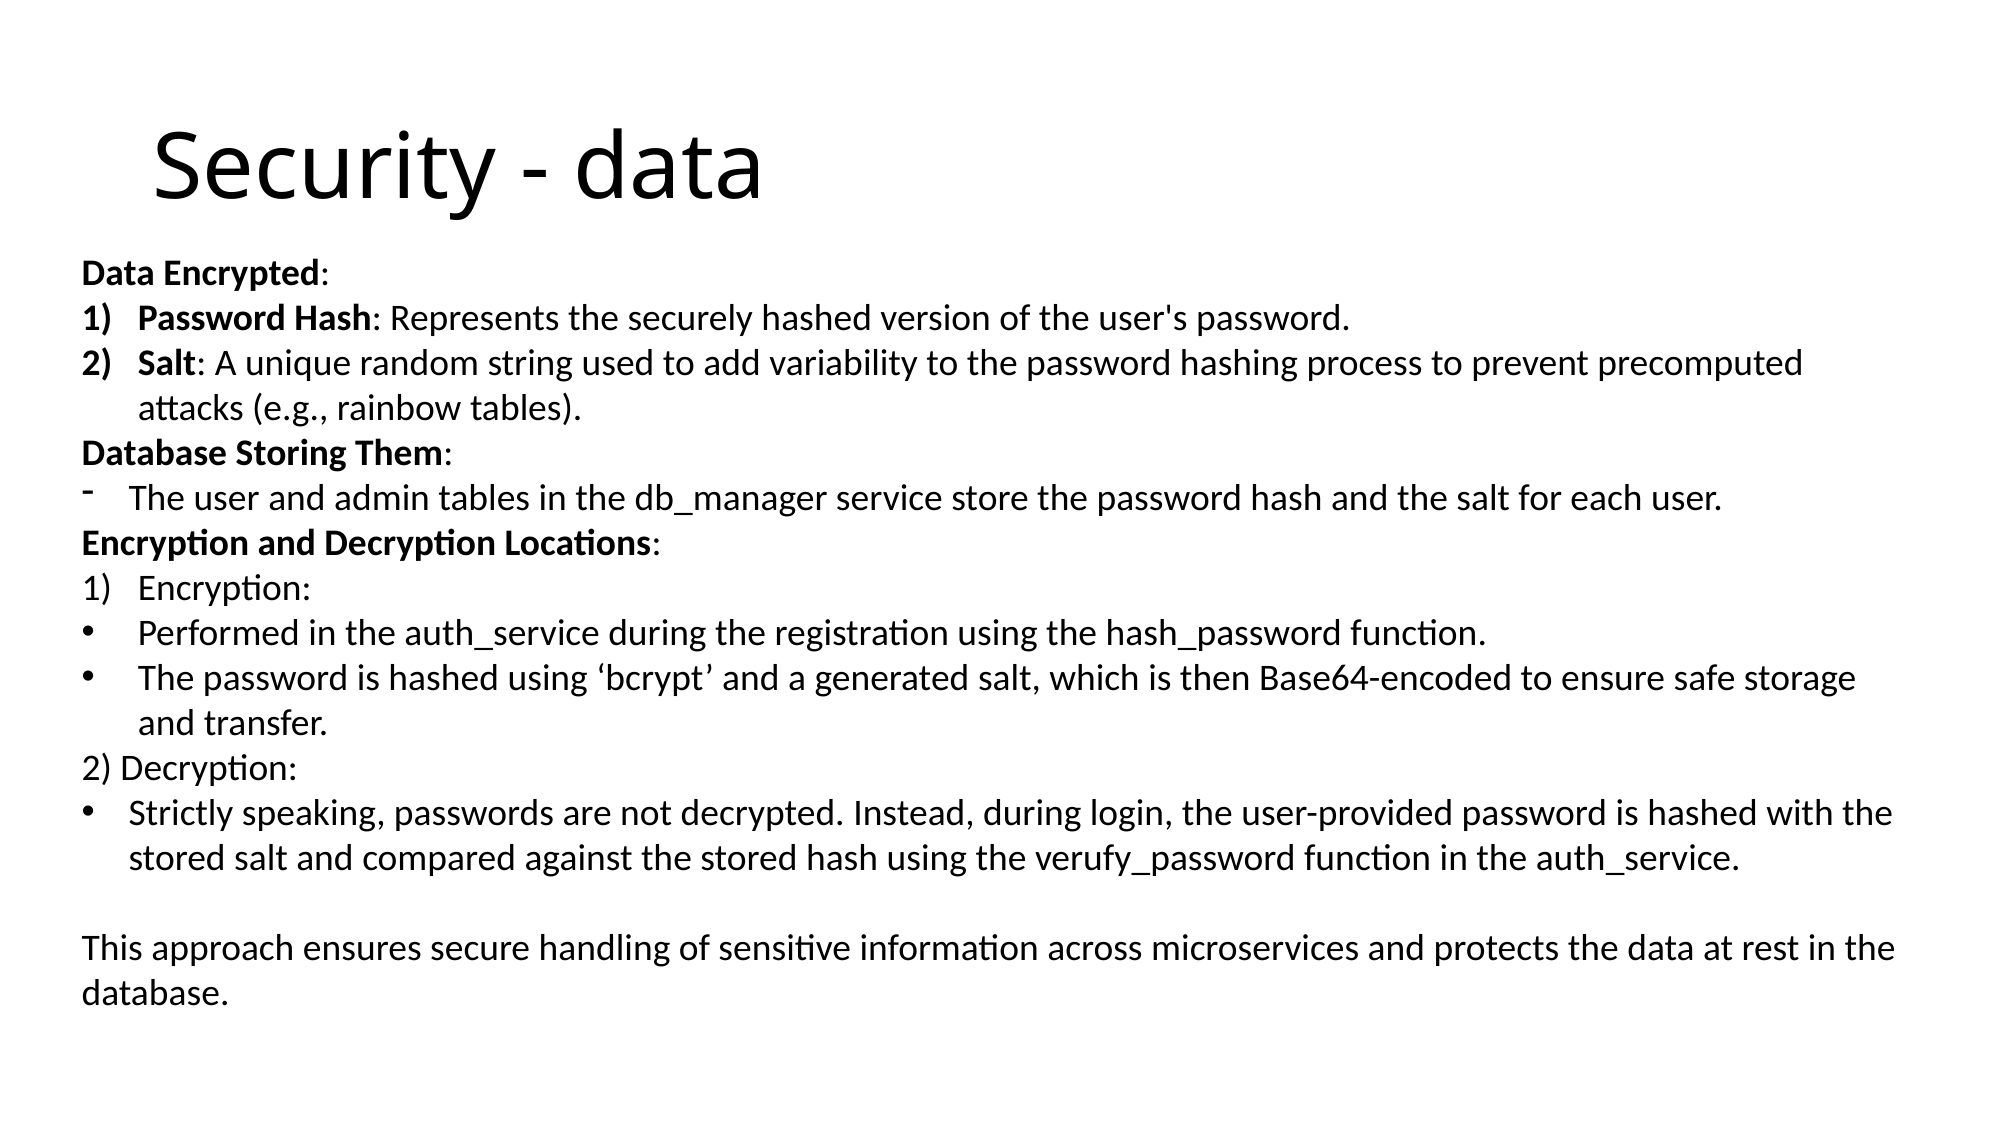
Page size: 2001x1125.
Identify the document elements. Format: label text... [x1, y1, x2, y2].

title Security - data [137, 59, 1863, 240]
text_box Data Encrypted: Password Hash: Represents the securely hashed version of the user's password. Salt: A unique random string used to add variability to the password hashing process to prevent precomputed attacks (e.g., rainbow tables). Database Storing Them: The user and admin tables in the db_manager service store the password hash and the salt for each user. Encryption and Decryption Locations: Encryption: Performed in the auth_service during the registration using the hash_password function. The password is hashed using ‘bcrypt’ and a generated salt, which is then Base64-encoded to ensure safe storage and transfer. 2) Decryption: Strictly speaking, passwords are not decrypted. Instead, during login, the user-provided password is hashed with the stored salt and compared against the stored hash using the verufy_password function in the auth_service. This approach ensures secure handling of sensitive information across microservices and protects the data at rest in the database. [66, 240, 1929, 1065]
